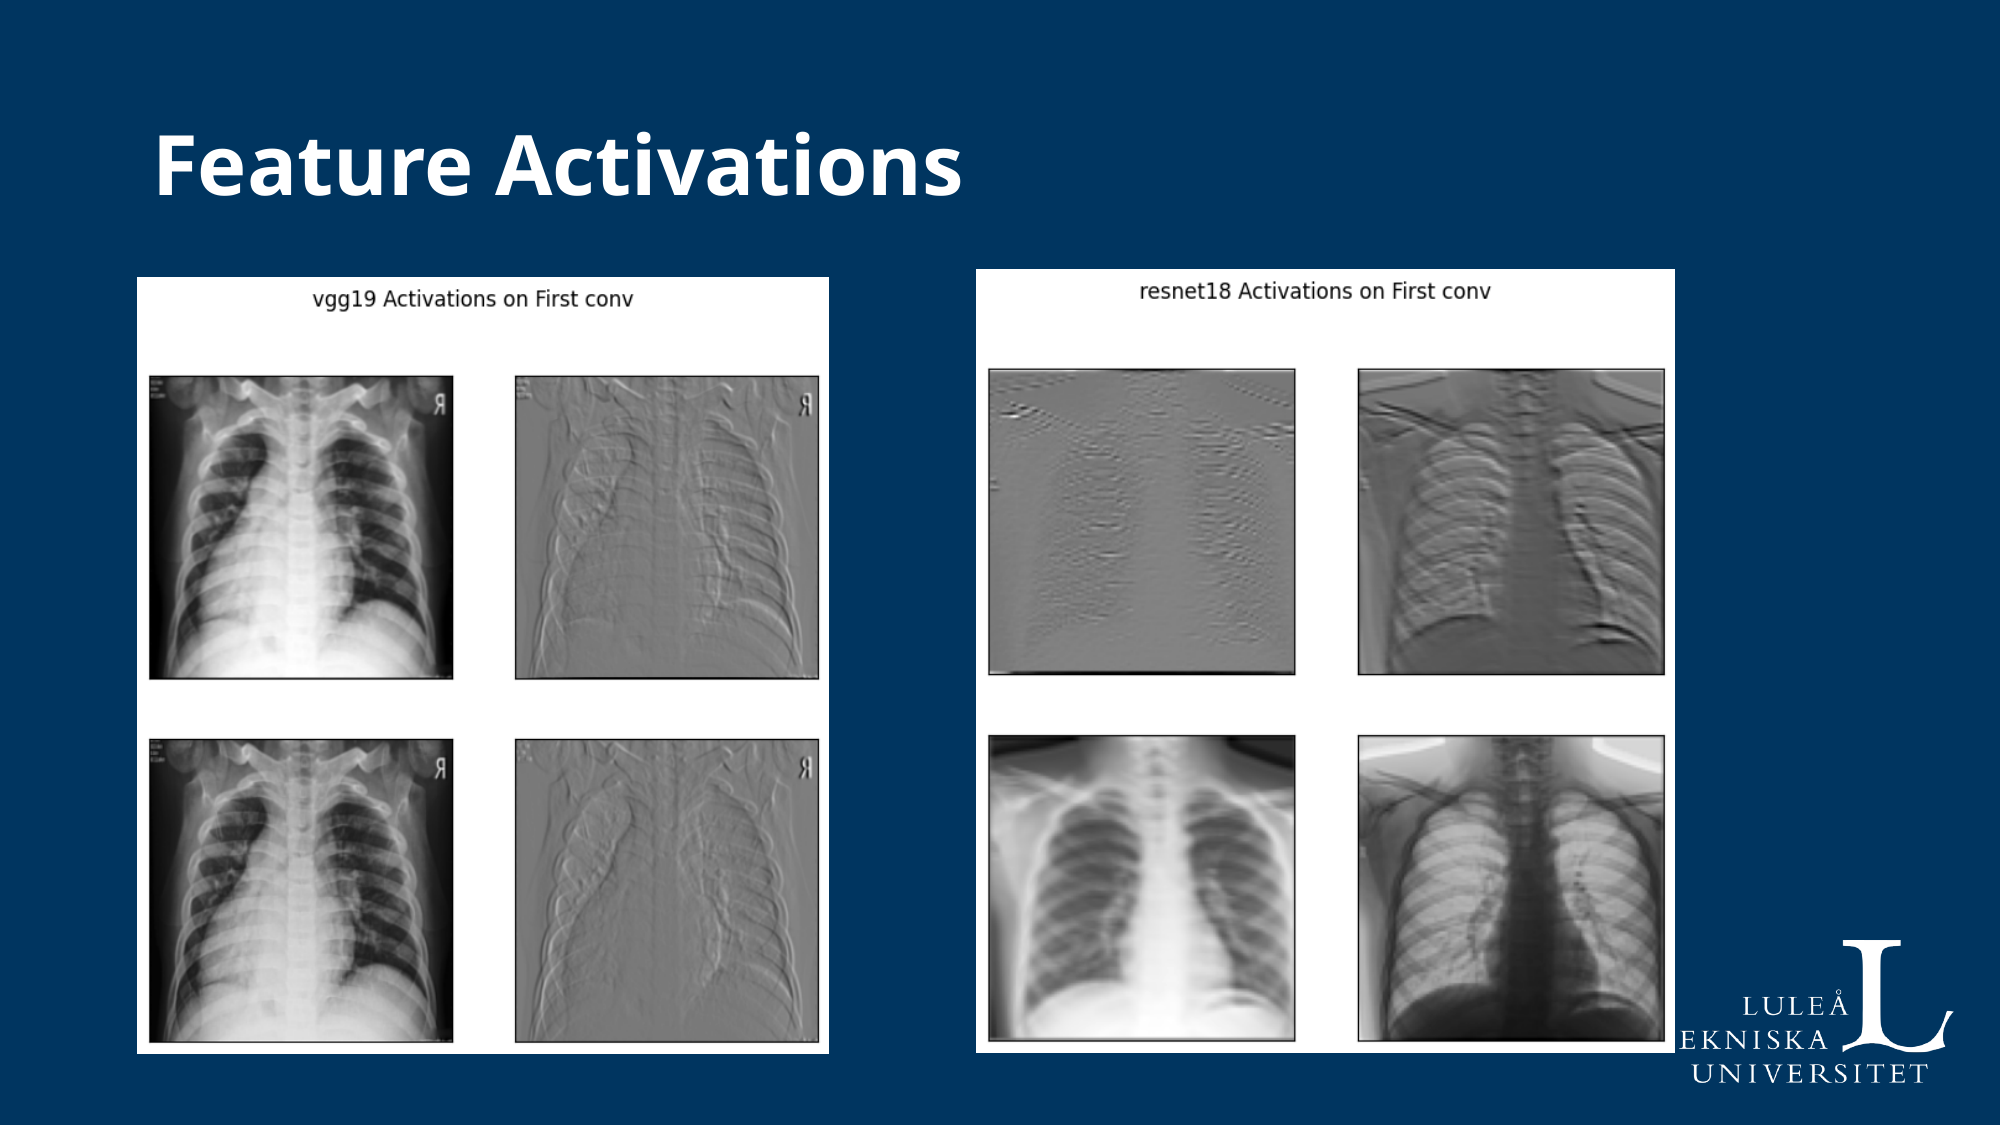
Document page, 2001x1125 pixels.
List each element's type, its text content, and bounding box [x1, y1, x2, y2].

picture [137, 277, 829, 1054]
title Feature Activations [137, 59, 1863, 278]
picture [976, 269, 1954, 1083]
